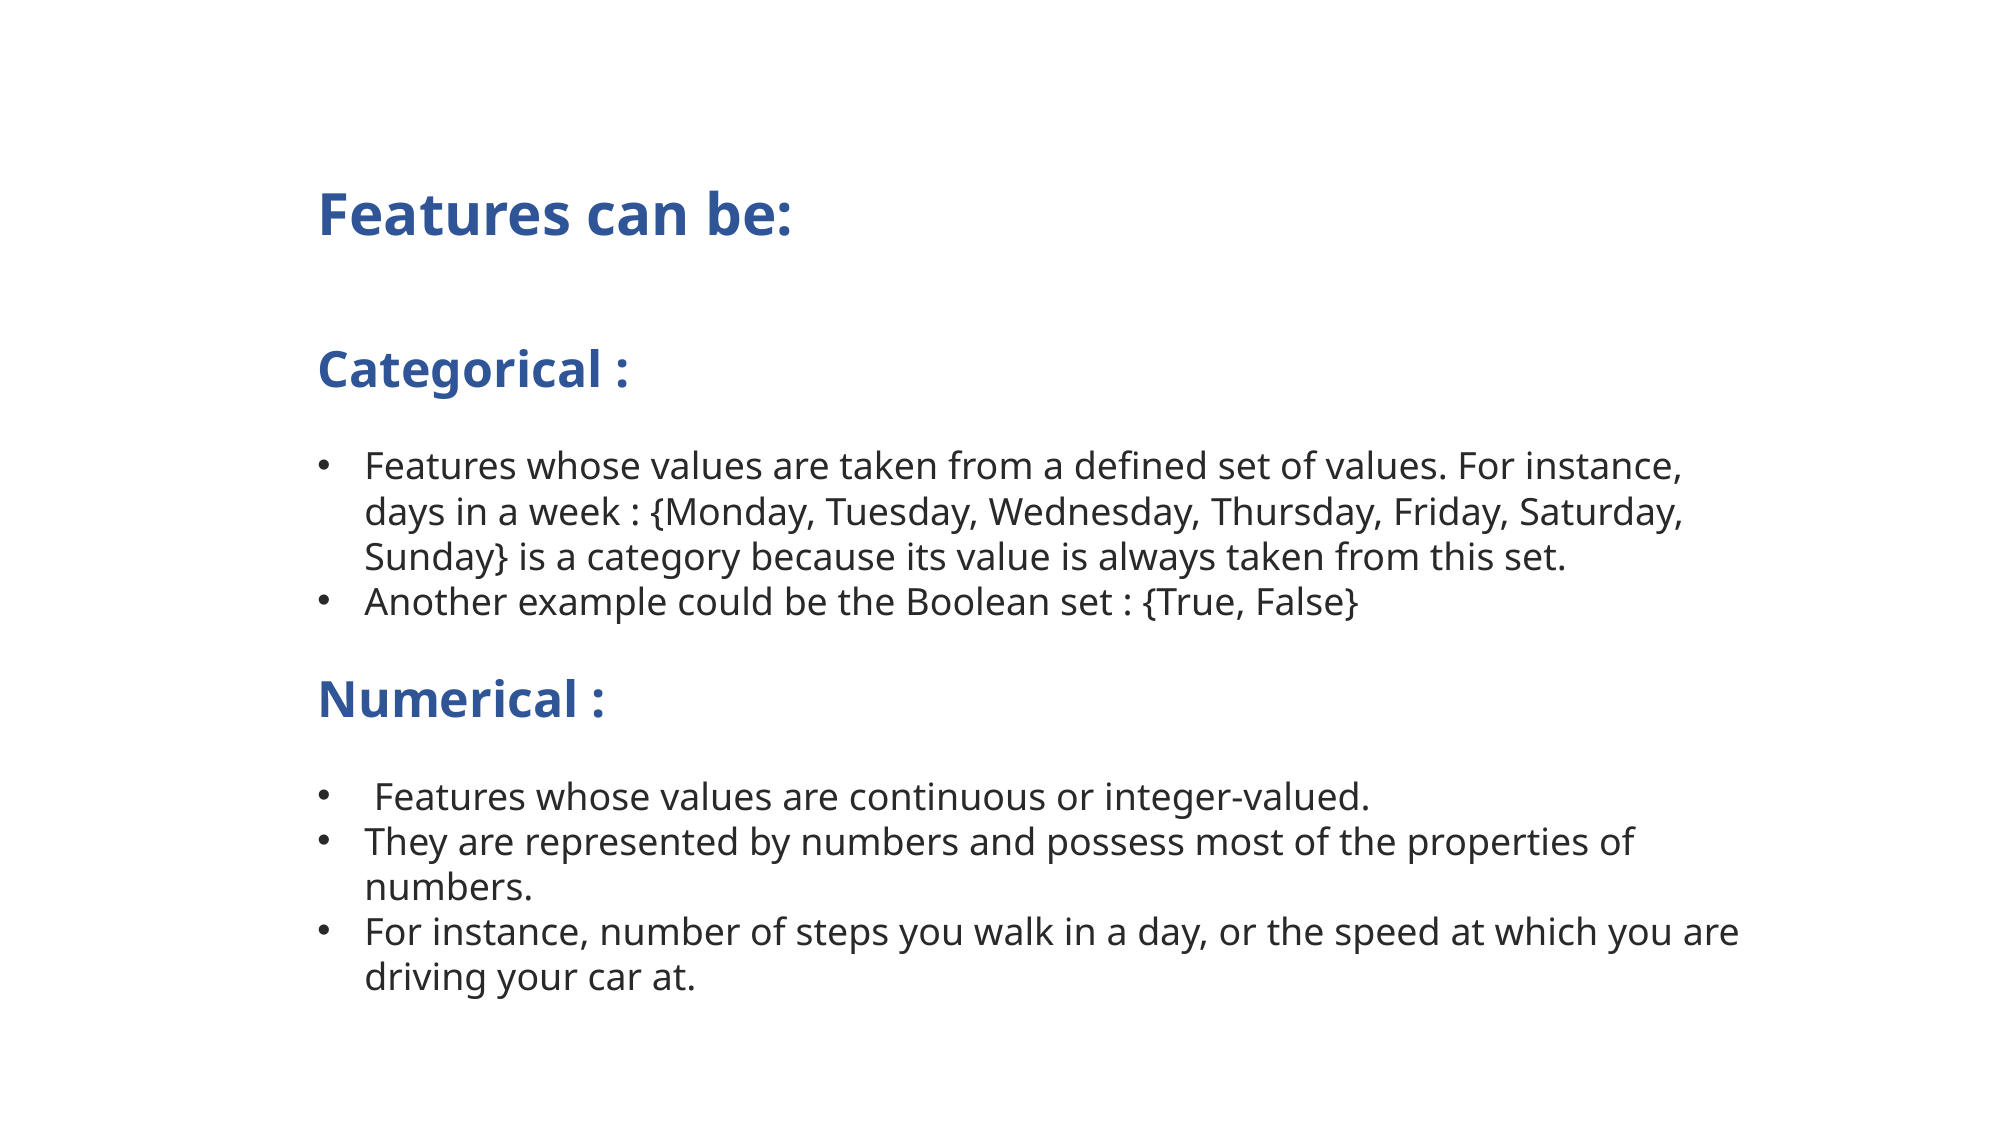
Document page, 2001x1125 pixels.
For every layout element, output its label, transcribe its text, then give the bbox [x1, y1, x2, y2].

text_box Features can be: Categorical : Features whose values are taken from a defined set of values. For instance, days in a week : {Monday, Tuesday, Wednesday, Thursday, Friday, Saturday, Sunday} is a category because its value is always taken from this set. Another example could be the Boolean set : {True, False} Numerical : Features whose values are continuous or integer-valued. They are represented by numbers and possess most of the properties of numbers. For instance, number of steps you walk in a day, or the speed at which you are driving your car at. [302, 170, 1790, 1005]
